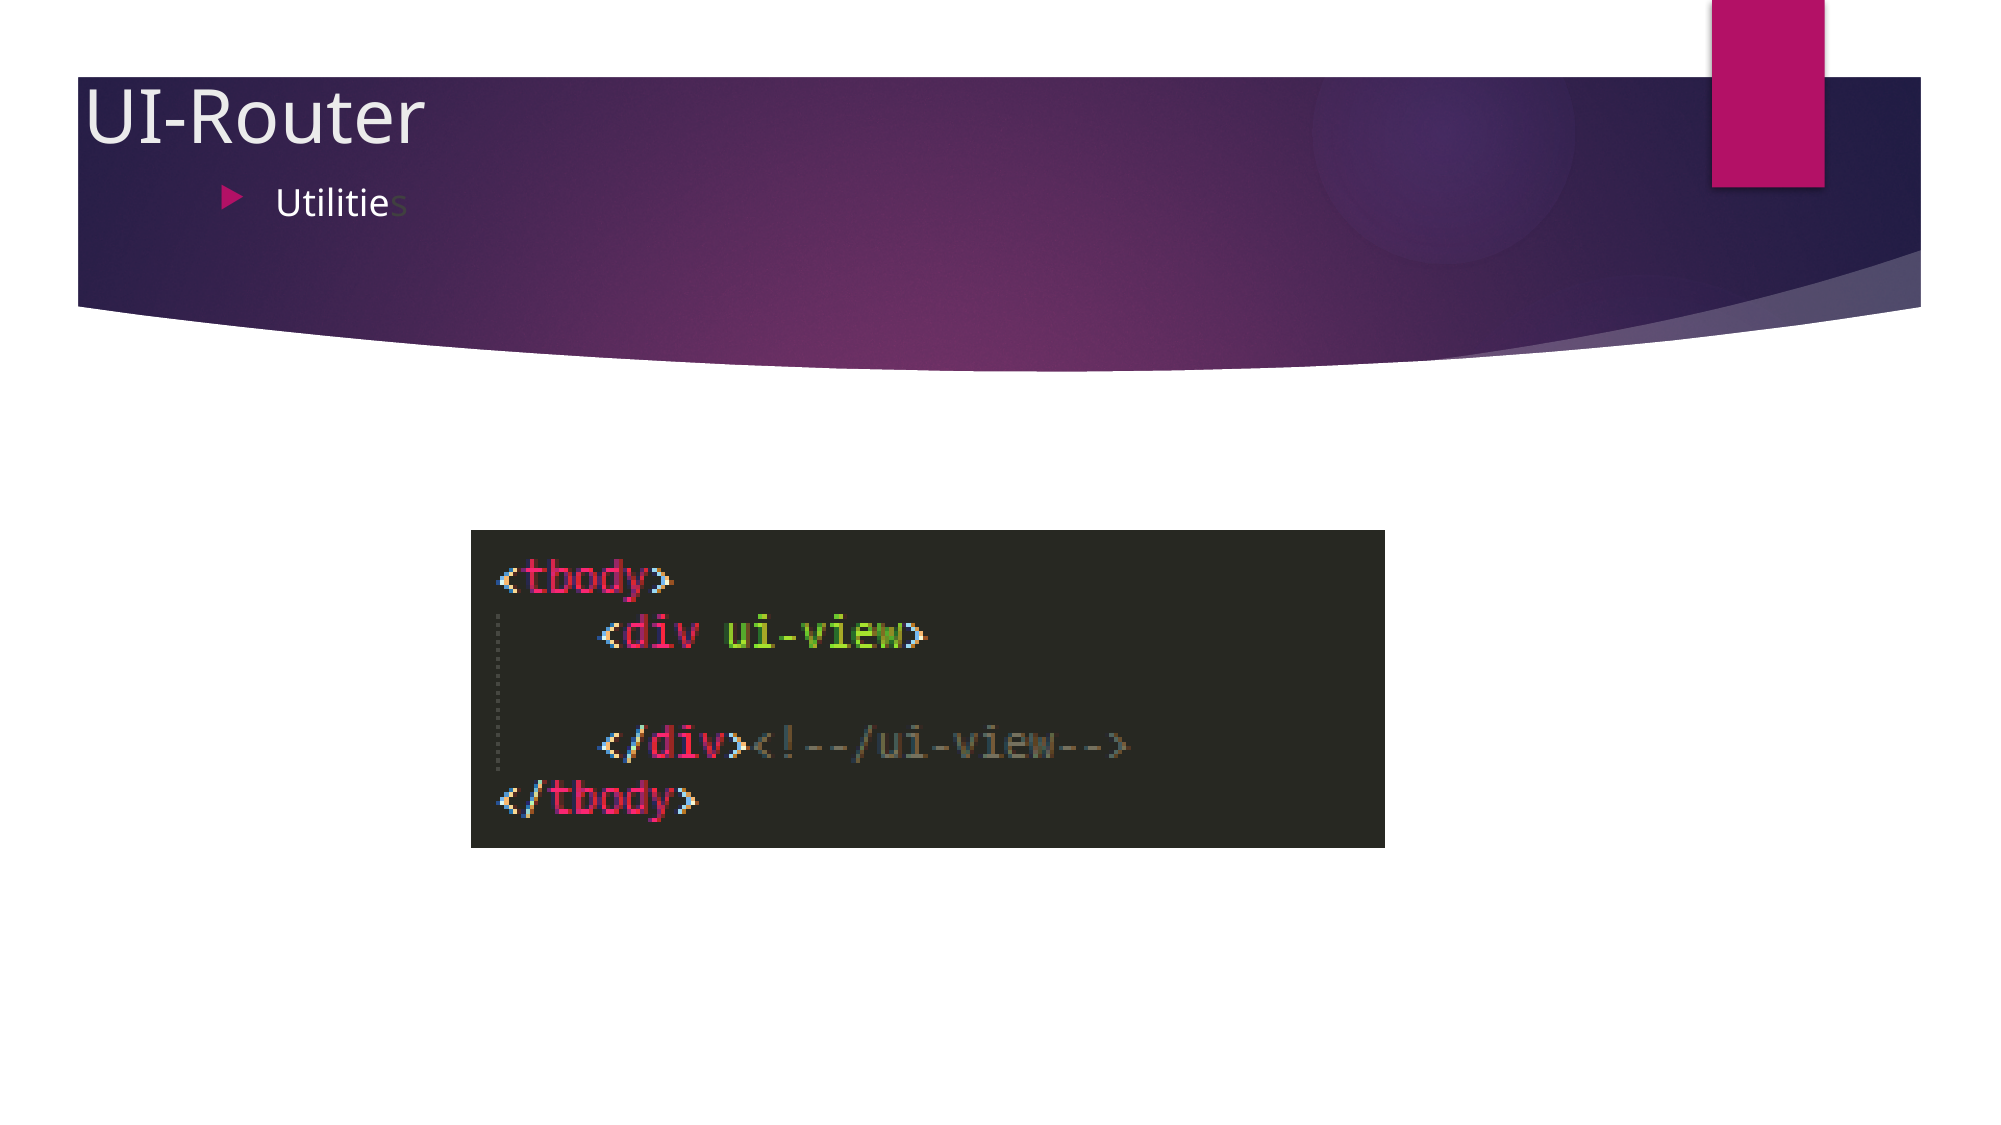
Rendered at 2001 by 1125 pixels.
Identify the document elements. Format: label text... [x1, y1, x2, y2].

title UI-Router [68, 55, 1506, 172]
text_box Utilities [203, 171, 1652, 732]
picture [471, 530, 1385, 849]
